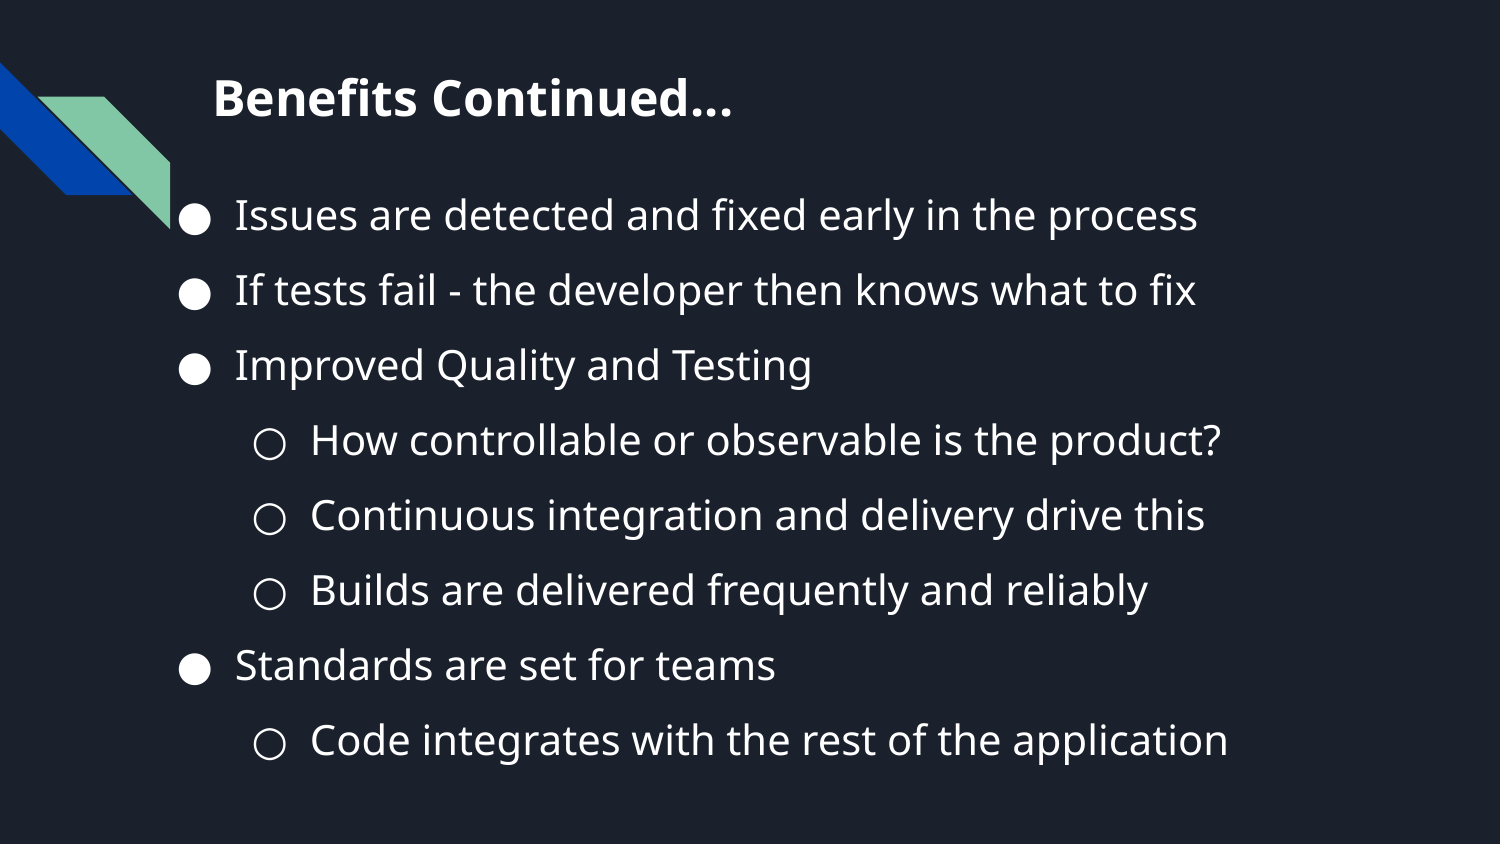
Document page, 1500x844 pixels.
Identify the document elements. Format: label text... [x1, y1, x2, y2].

title Benefits Continued... [197, 51, 1400, 148]
list Issues are detected and fixed early in the process If tests fail - the developer then knows what to fix Improved Quality and Testing How controllable or observable is the product? Continuous integration and delivery drive this Builds are delivered frequently and reliably Standards are set for teams Code integrates with the rest of the application [145, 148, 1453, 755]
